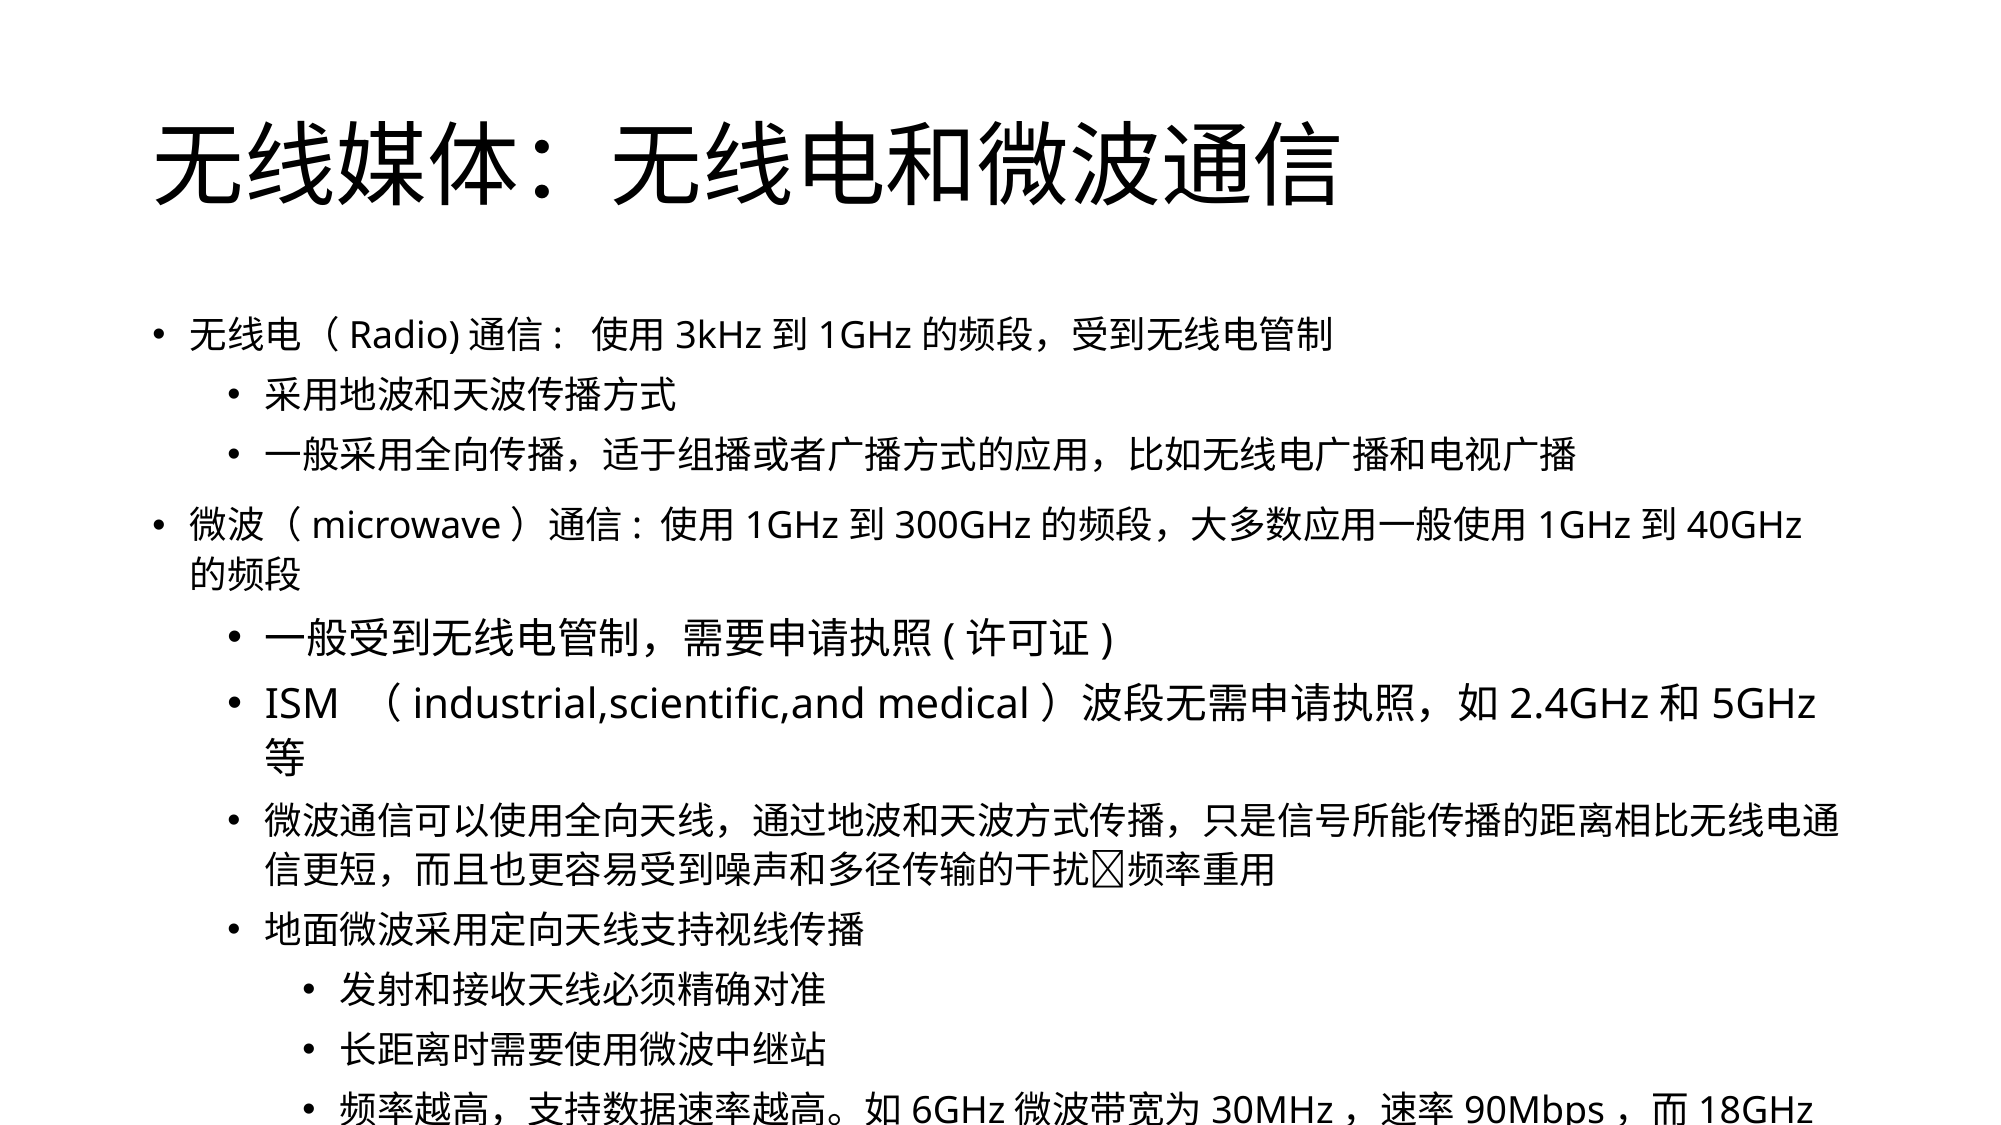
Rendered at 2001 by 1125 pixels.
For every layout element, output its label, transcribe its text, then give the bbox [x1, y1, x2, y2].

title 无线媒体：无线电和微波通信 [137, 59, 1863, 278]
list 无线电（Radio)通信: 使用3kHz到1GHz的频段，受到无线电管制 采用地波和天波传播方式 一般采用全向传播，适于组播或者广播方式的应用，比如无线电广播和电视广播 微波（microwave）通信: 使用1GHz到300GHz的频段，大多数应用一般使用1GHz到40GHz的频段 一般受到无线电管制，需要申请执照(许可证) ISM （industrial,scientific,and medical）波段无需申请执照，如2.4GHz和5GHz等 微波通信可以使用全向天线，通过地波和天波方式传播，只是信号所能传播的距离相比无线电通信更短，而且也更容易受到噪声和多径传输的干扰频率重用 地面微波采用定向天线支持视线传播 发射和接收天线必须精确对准 长距离时需要使用微波中继站 频率越高，支持数据速率越高。如6GHz微波带宽为30MHz，速率90Mbps，而18GHz微波带宽220MHz，速率274Mbps [137, 299, 1863, 1014]
